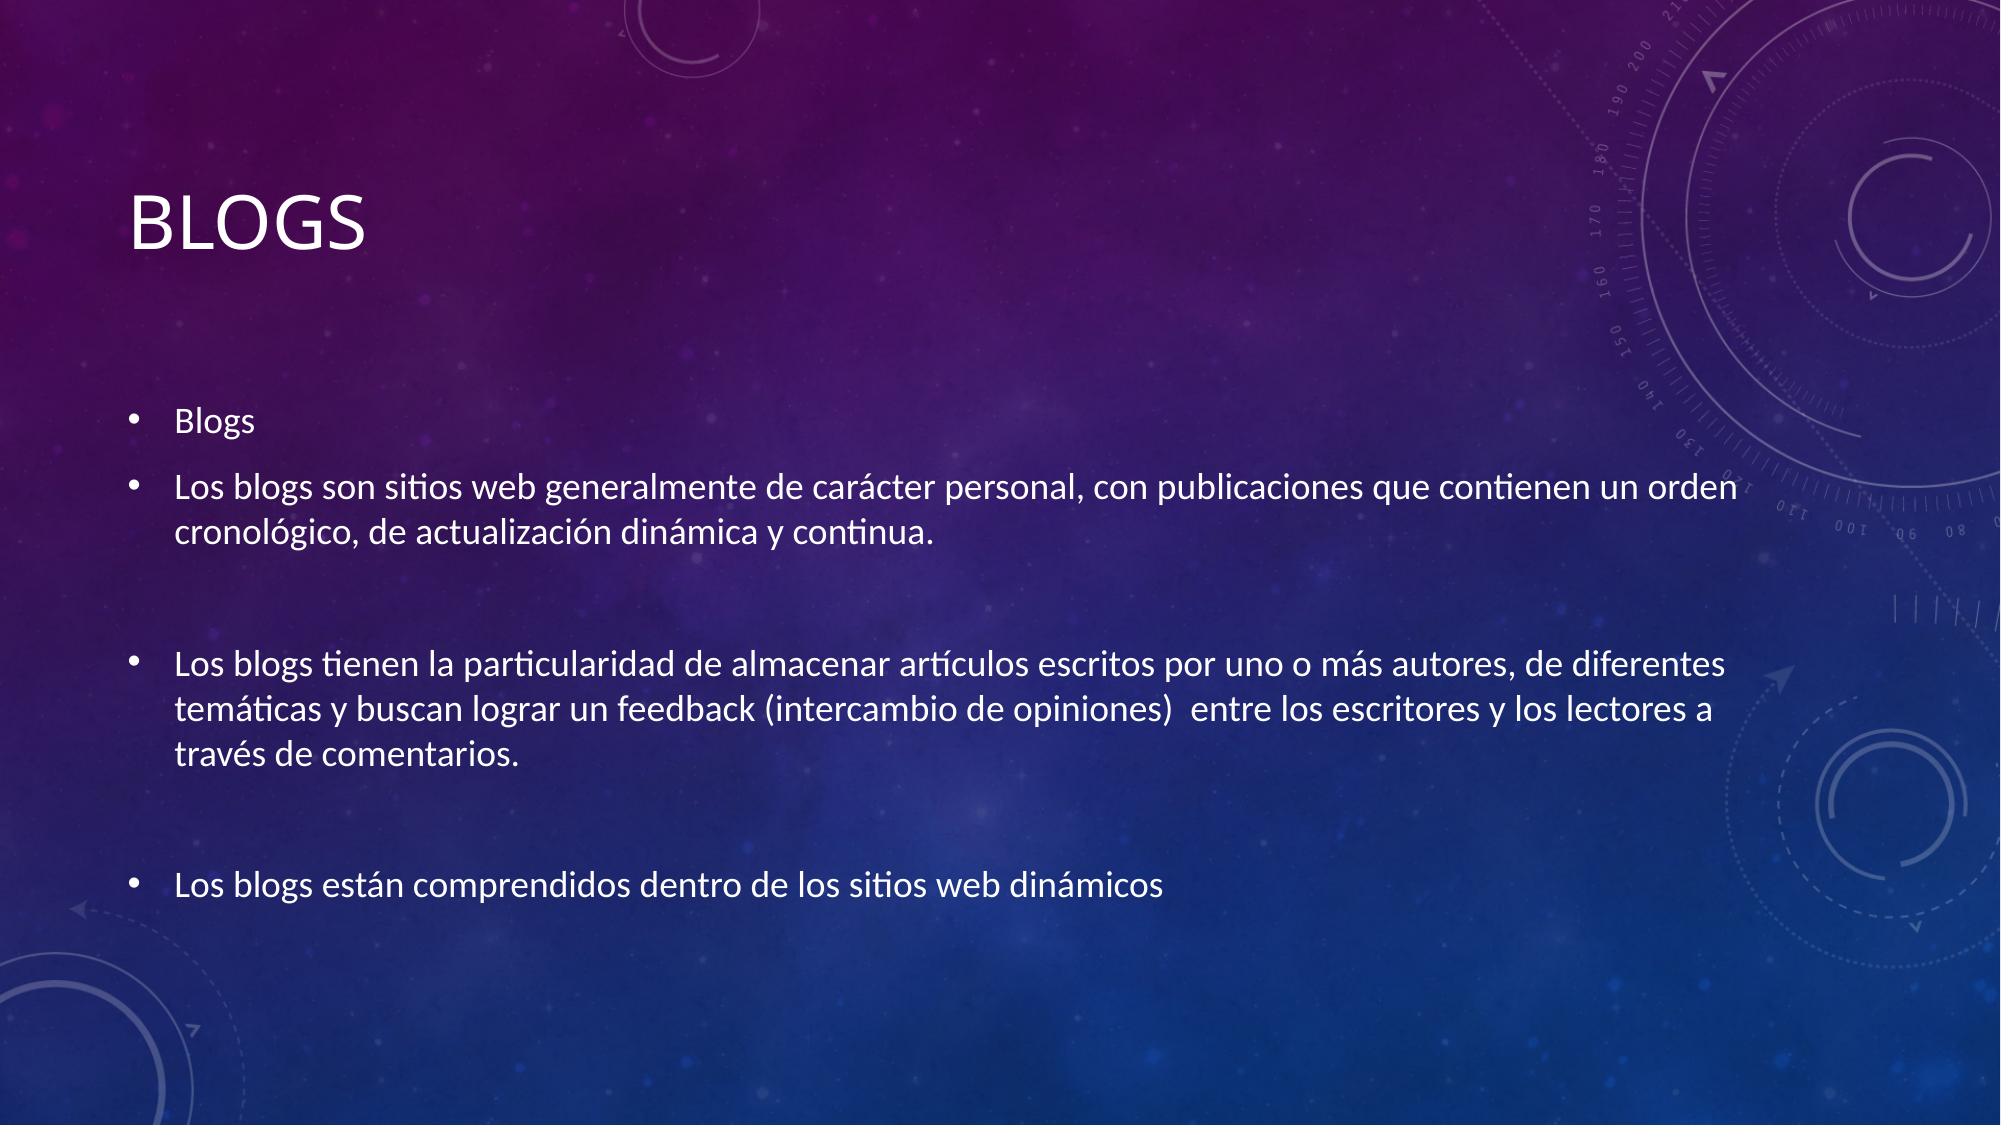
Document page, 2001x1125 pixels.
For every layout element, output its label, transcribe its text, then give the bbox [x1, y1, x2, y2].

list Blogs Los blogs son sitios web generalmente de carácter personal, con publicaciones que contienen un orden cronológico, de actualización dinámica y continua. Los blogs tienen la particularidad de almacenar artículos escritos por uno o más autores, de diferentes temáticas y buscan lograr un feedback (intercambio de opiniones) entre los escritores y los lectores a través de comentarios. Los blogs están comprendidos dentro de los sitios web dinámicos [112, 351, 1775, 950]
picture [0, 0, 2001, 1125]
title blogs [112, 99, 1775, 339]
